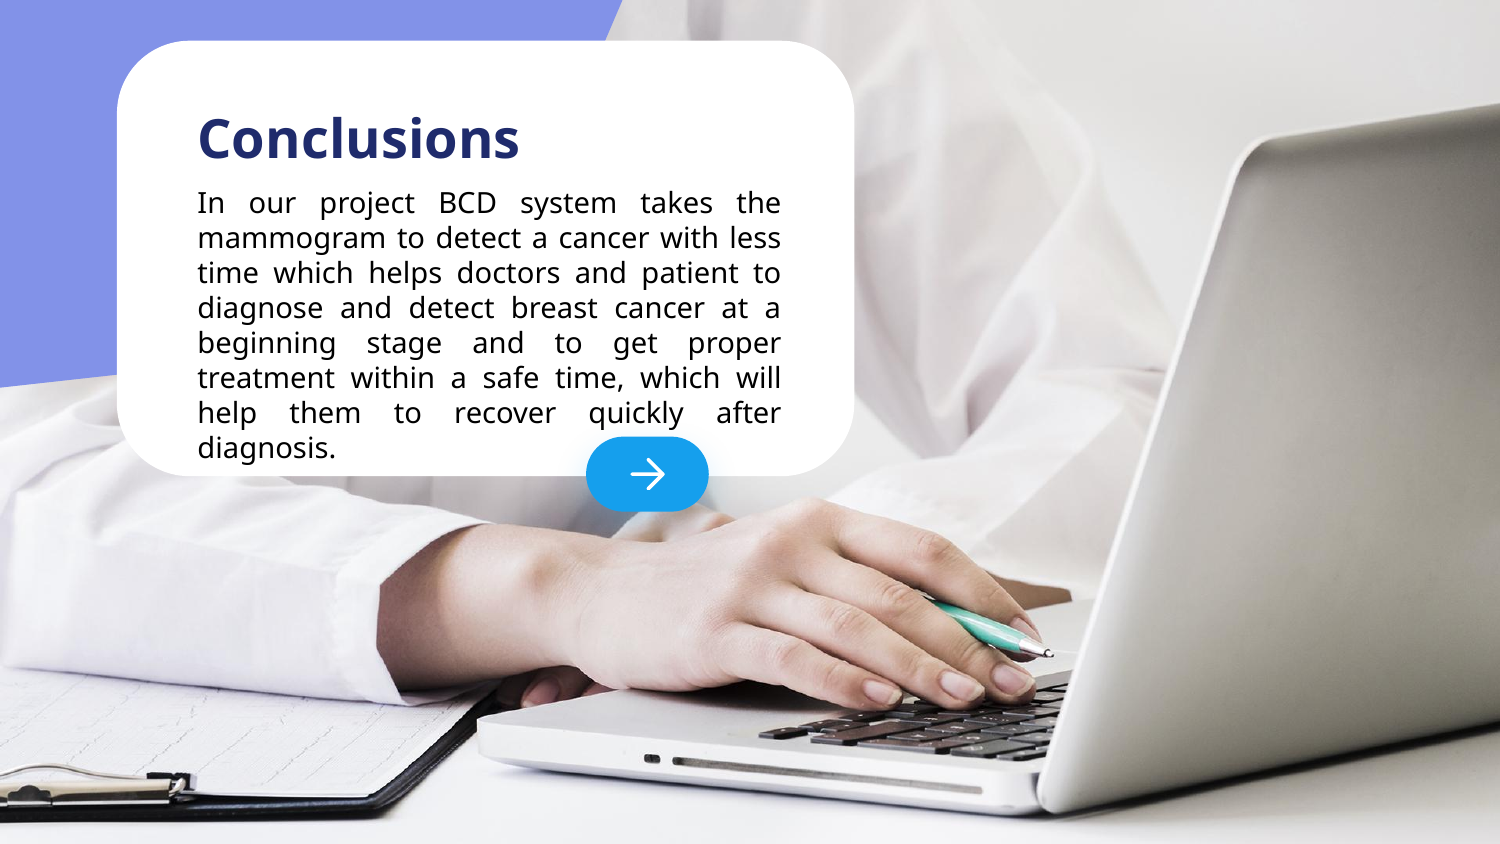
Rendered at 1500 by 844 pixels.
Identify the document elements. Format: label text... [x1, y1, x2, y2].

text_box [585, 436, 709, 512]
subtitle In our project BCD system takes the mammogram to detect a cancer with less time which helps doctors and patient to diagnose and detect breast cancer at a beginning stage and to get proper treatment within a safe time, which will help them to recover quickly after diagnosis. [182, 169, 797, 436]
text_box [116, 40, 855, 477]
picture [0, 0, 1500, 844]
title Conclusions [182, 89, 732, 169]
